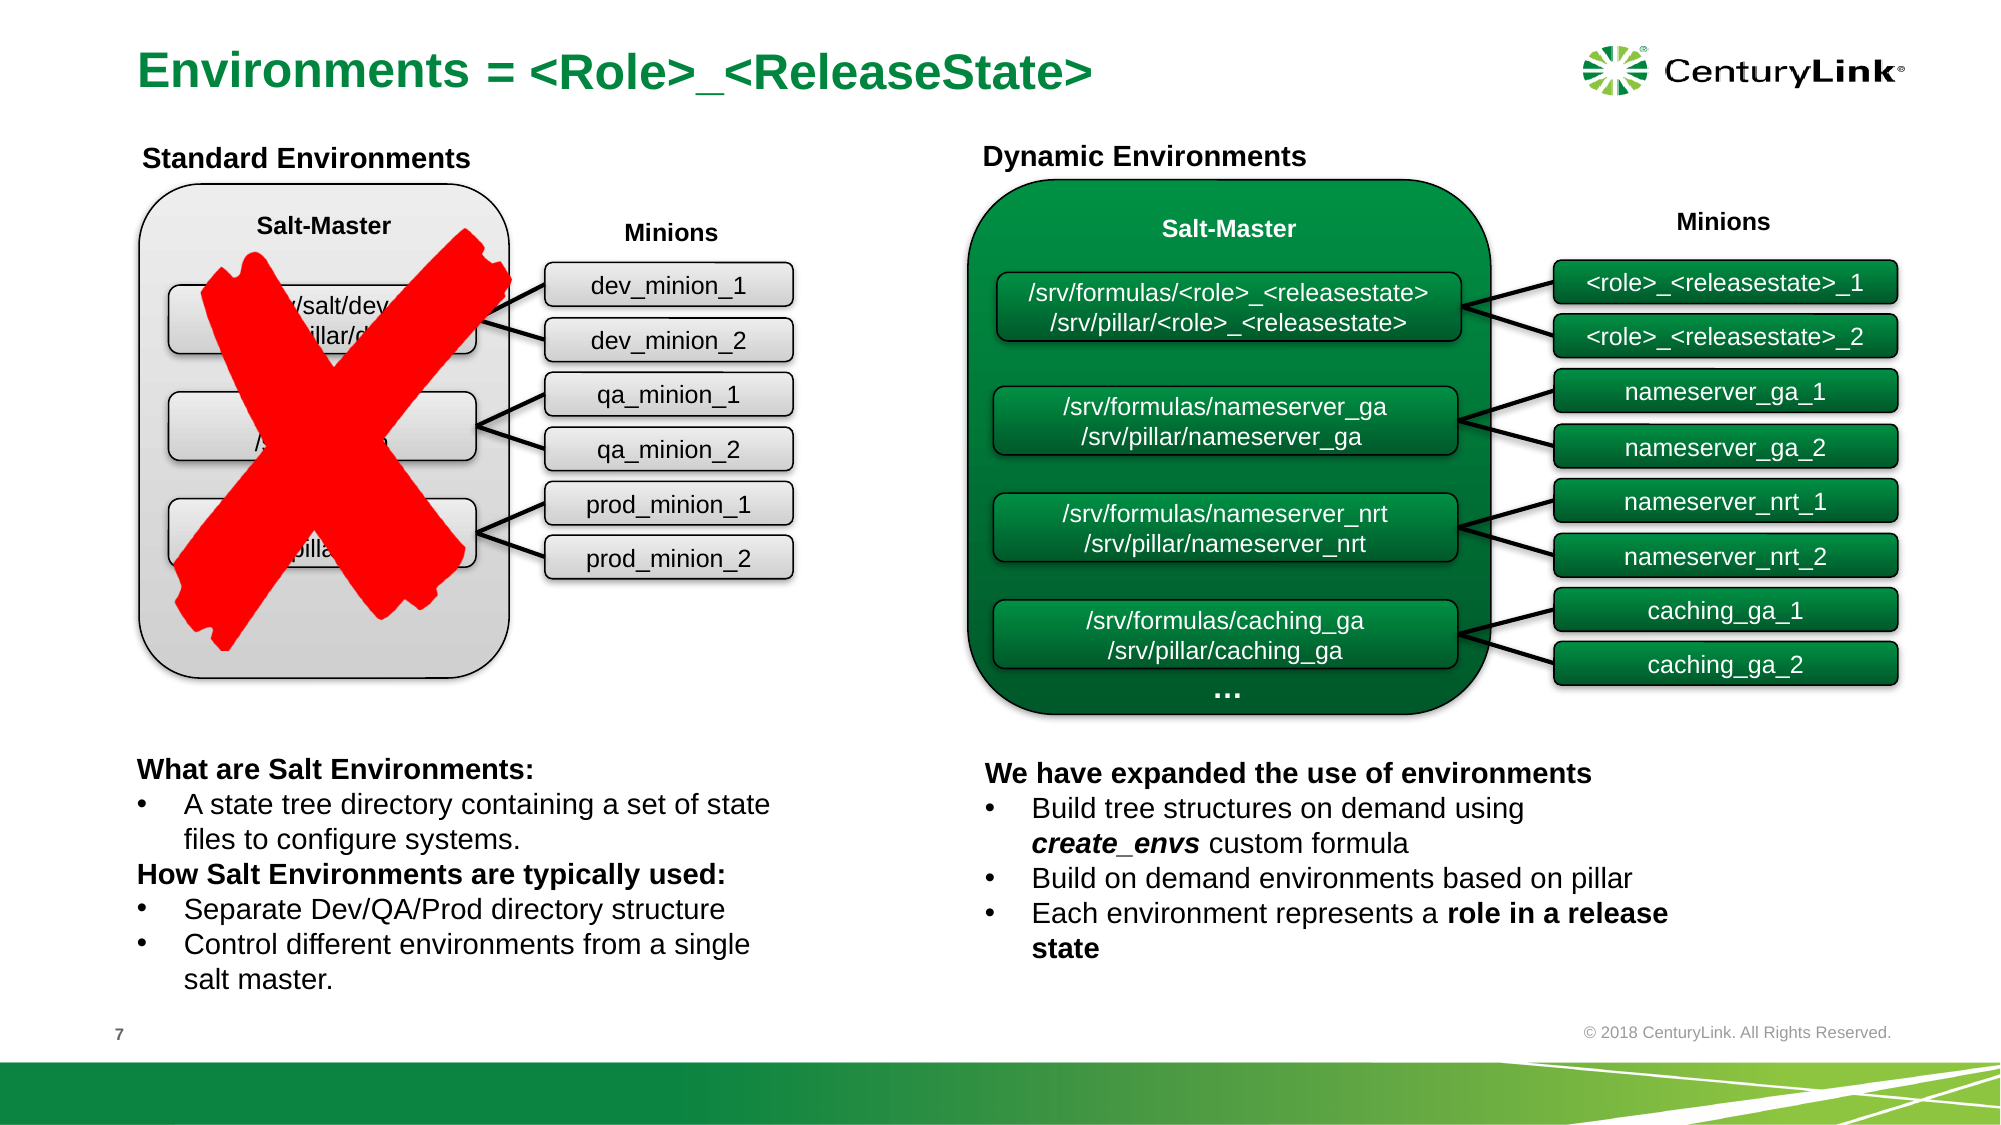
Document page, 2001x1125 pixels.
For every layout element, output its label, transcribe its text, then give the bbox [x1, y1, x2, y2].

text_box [1461, 306, 1554, 336]
text_box caching_ga_2 [1553, 640, 1899, 686]
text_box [515, 319, 546, 341]
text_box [1457, 609, 1555, 633]
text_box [1457, 390, 1555, 420]
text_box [515, 532, 546, 558]
text_box qa_minion_1 [544, 371, 794, 417]
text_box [1457, 633, 1555, 664]
text_box /srv/formulas/nameserver_ga /srv/pillar/nameserver_ga [992, 385, 1456, 456]
text_box Dynamic Environments [967, 129, 1398, 180]
text_box /srv/formulas/caching_ga /srv/pillar/caching_ga [992, 599, 1458, 670]
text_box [1457, 527, 1555, 556]
text_box nameserver_ga_2 [1553, 423, 1899, 469]
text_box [515, 284, 546, 318]
text_box What are Salt Environments: A state tree directory containing a set of state files to configure systems. How Salt Environments are typically used: Separate Dev/QA/Prod directory structure Control different environments from a single salt master. [122, 743, 793, 1003]
text_box Salt-Master [138, 183, 507, 679]
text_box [1457, 500, 1555, 526]
text_box = <Role>_<ReleaseState> [471, 24, 1118, 114]
text_box nameserver_nrt_2 [1553, 532, 1899, 578]
text_box prod_minion_2 [544, 534, 794, 580]
text_box /srv/formulas/nameserver_nrt /srv/pillar/nameserver_nrt [992, 492, 1458, 563]
text_box /srv/formulas/<role>_<releasestate> /srv/pillar/<role>_<releasestate> [996, 271, 1462, 342]
text_box dev_minion_1 [544, 261, 794, 307]
text_box Minions [1661, 198, 1787, 244]
text_box qa_minion_2 [544, 426, 794, 472]
picture [1553, 23, 1925, 117]
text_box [1461, 281, 1554, 306]
text_box prod_minion_1 [544, 480, 794, 526]
text_box We have expanded the use of environments Build tree structures on demand using create_envs custom formula Build on demand environments based on pillar Each environment represents a role in a release state [970, 747, 1709, 972]
text_box dev_minion_2 [544, 317, 794, 363]
text_box … [1085, 660, 1370, 713]
picture [0, 1062, 2001, 1125]
text_box nameserver_ga_1 [1553, 367, 1899, 414]
text_box <role>_<releasestate>_1 [1552, 259, 1899, 305]
picture [173, 228, 512, 651]
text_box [515, 393, 546, 425]
text_box caching_ga_1 [1553, 586, 1899, 633]
slide_number 7 [99, 1016, 201, 1052]
text_box nameserver_nrt_1 [1553, 477, 1899, 523]
text_box <role>_<releasestate>_2 [1552, 313, 1899, 359]
list [324, 243, 1082, 984]
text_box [515, 425, 546, 450]
text_box Salt-Master [967, 178, 1492, 716]
title Environments [122, 23, 488, 113]
text_box Minions [609, 209, 734, 255]
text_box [1457, 420, 1555, 447]
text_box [515, 502, 546, 532]
text_box Standard Environments [127, 131, 487, 182]
